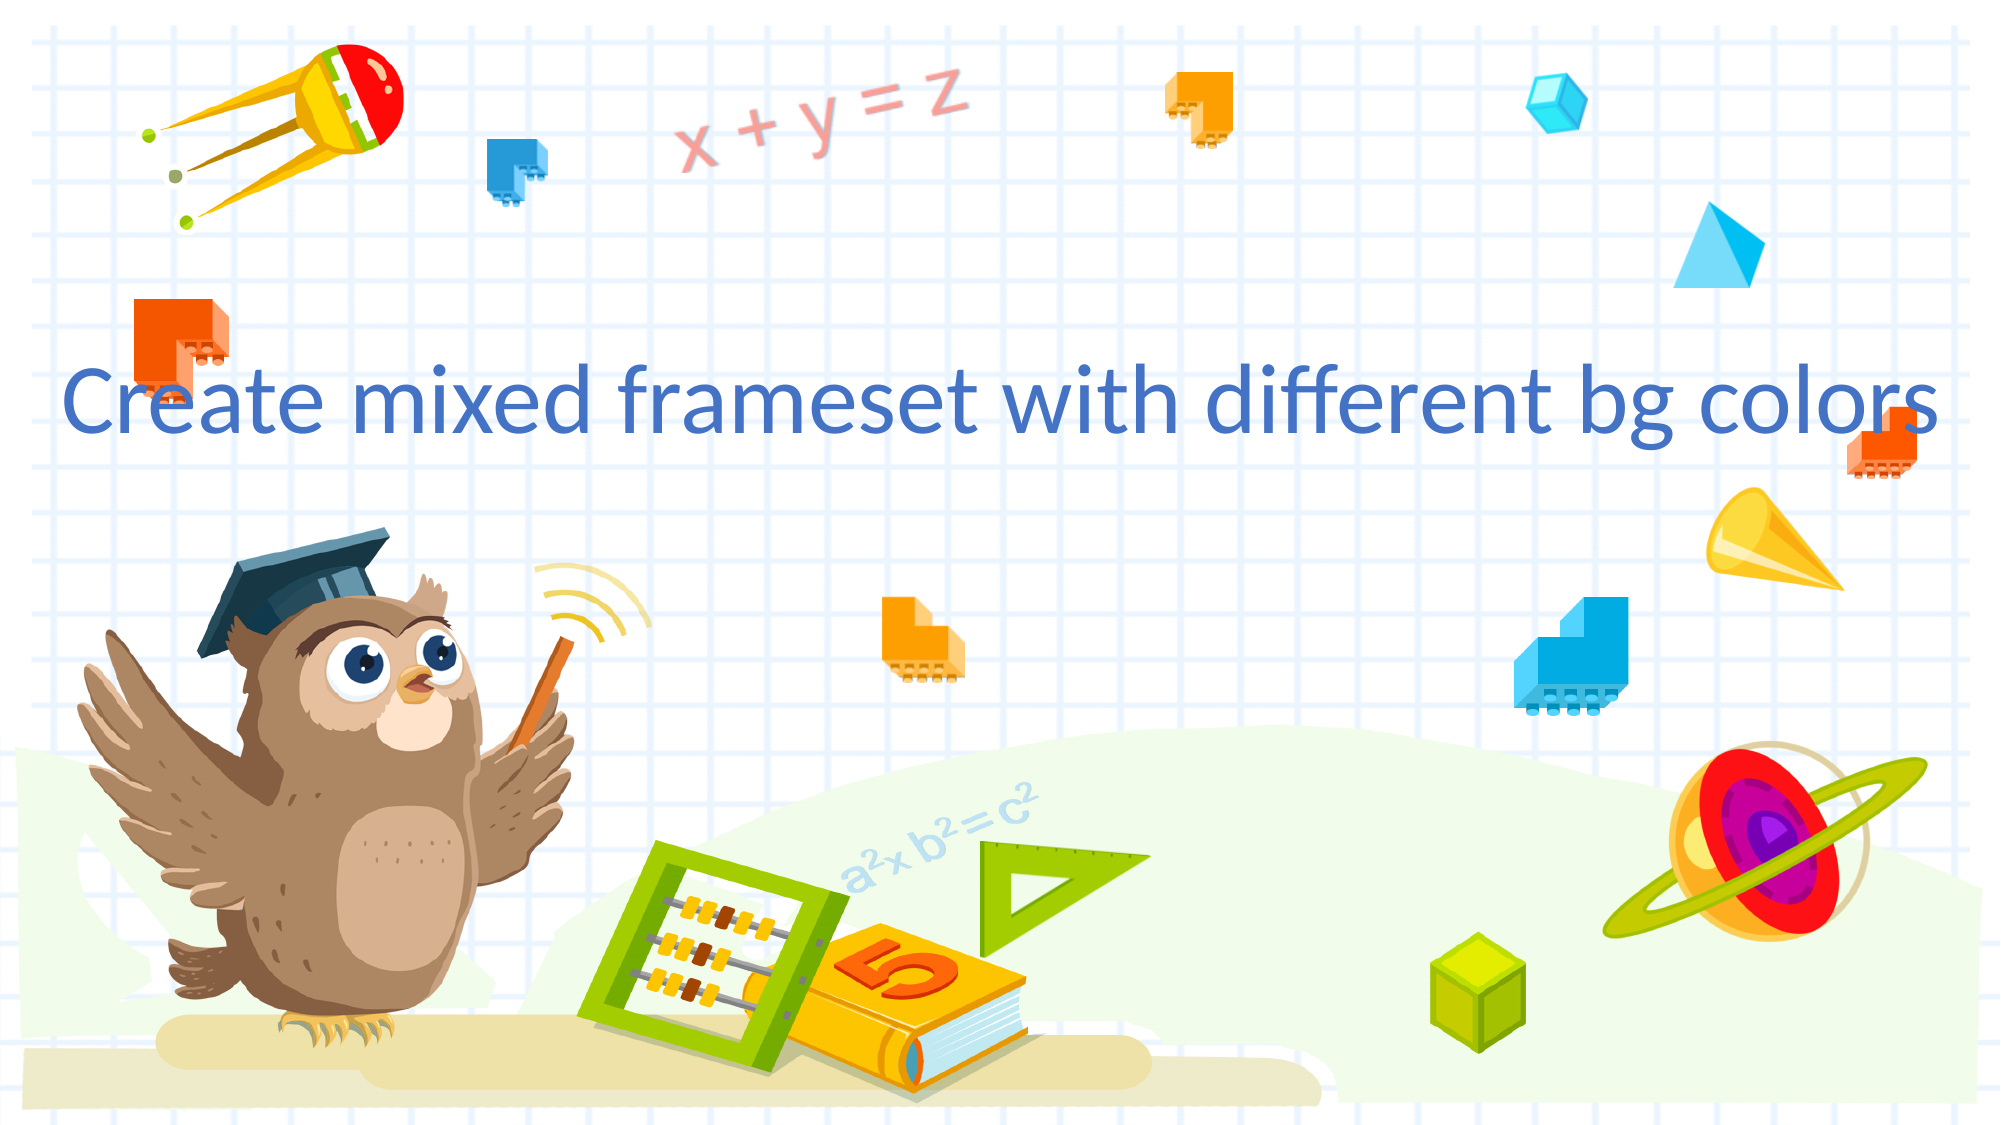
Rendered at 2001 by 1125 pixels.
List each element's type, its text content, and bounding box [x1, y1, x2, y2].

text_box Create mixed frameset with different bg colors [45, 326, 1958, 461]
picture [0, 0, 2001, 1125]
